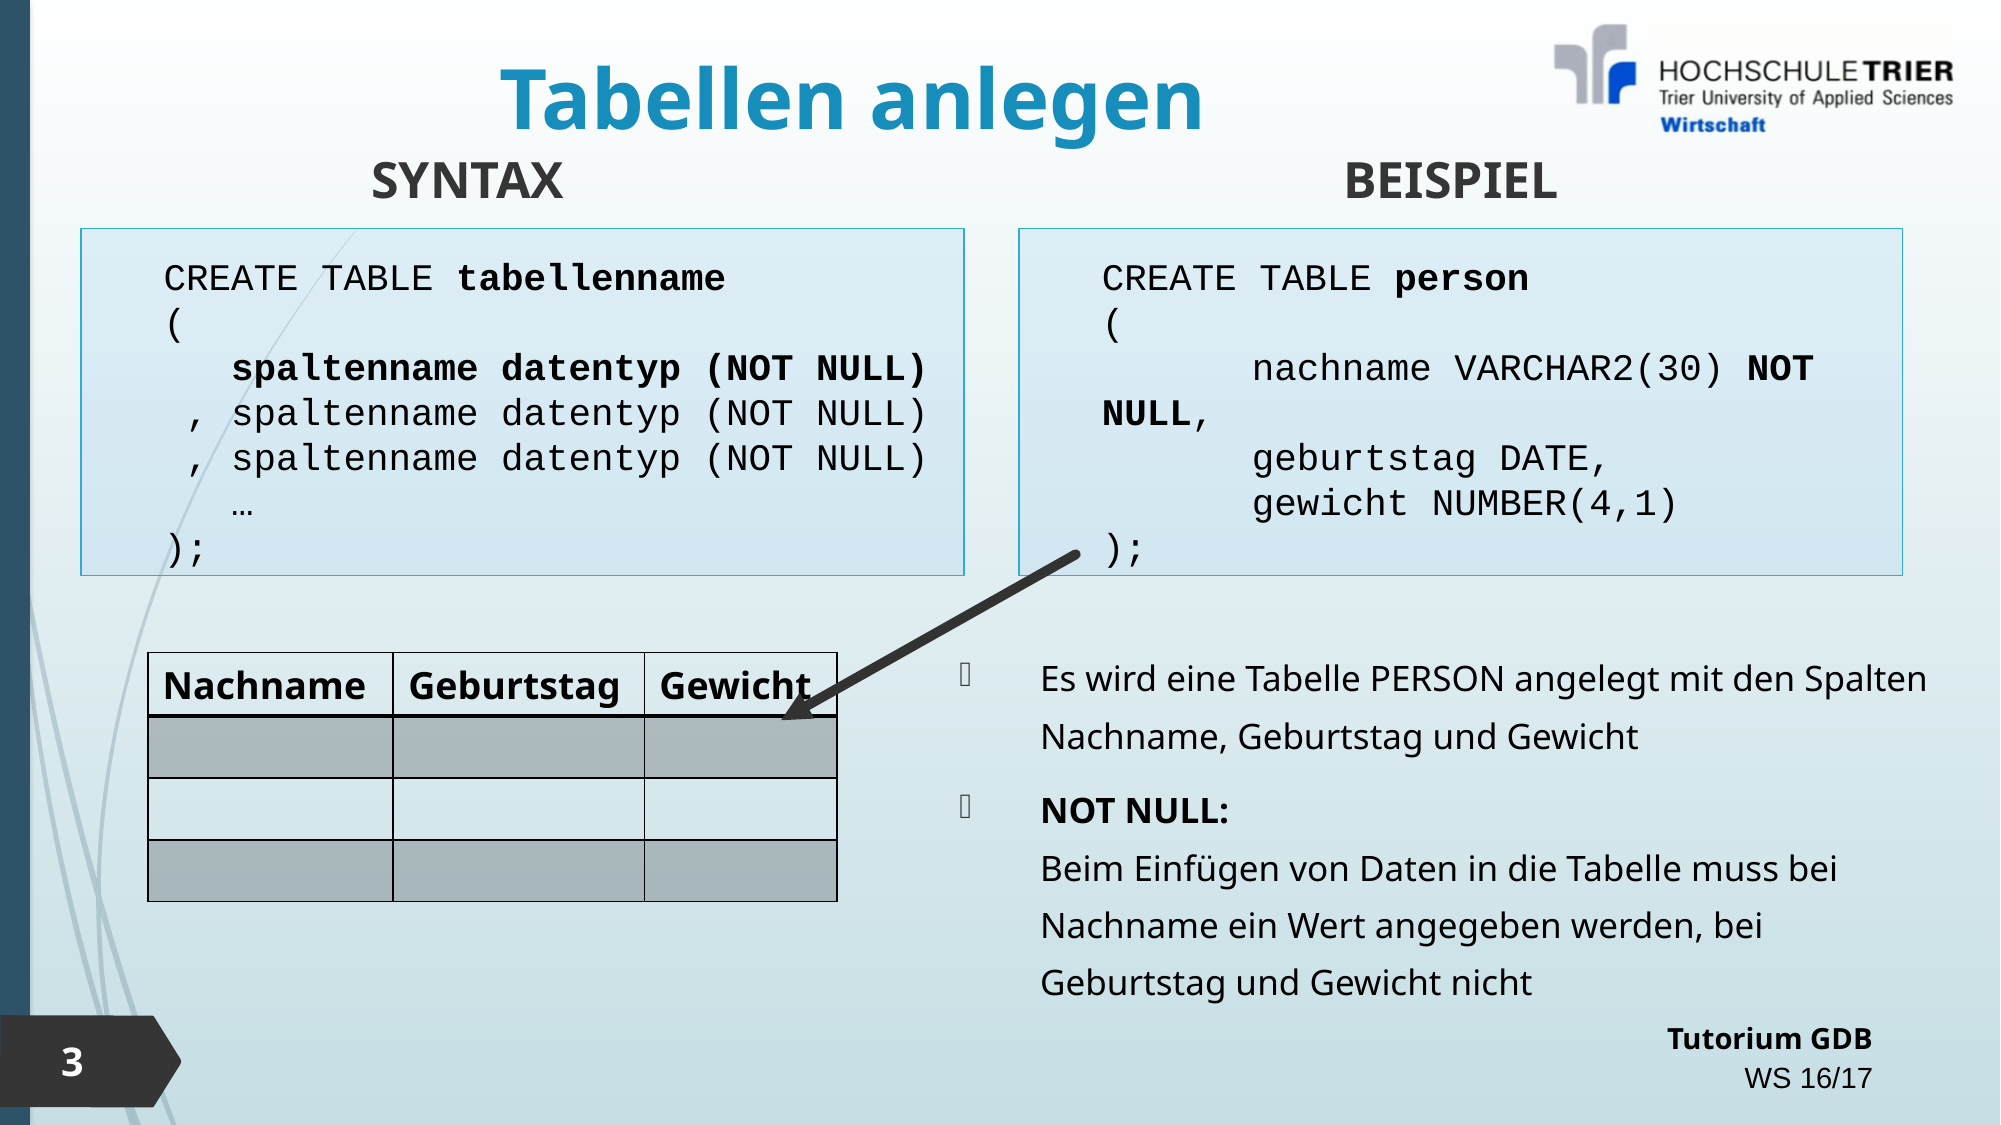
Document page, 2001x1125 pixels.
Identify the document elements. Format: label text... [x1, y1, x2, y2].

table_cell [394, 718, 644, 777]
table_header Gewicht [645, 653, 776, 714]
text_box BEISPIEL [1239, 141, 1663, 216]
title Tabellen anlegen [180, 39, 1526, 161]
table_cell [645, 779, 836, 839]
table_cell [149, 841, 392, 901]
table_cell [394, 841, 644, 901]
table_header Nachname [149, 653, 392, 714]
text_box CREATE TABLE tabellenname ( spaltenname datentyp (NOT NULL) , spaltenname datentyp (NOT NULL) , spaltenname datentyp (NOT NULL) … ); [80, 228, 965, 576]
table_cell [149, 779, 392, 839]
picture [1548, 13, 1966, 141]
text_box SYNTAX [256, 141, 679, 216]
table_header Geburtstag [394, 653, 644, 714]
table_cell [149, 718, 392, 777]
text_box CREATE TABLE person ( nachname VARCHAR2(30) NOT NULL, geburtstag DATE, gewicht NUMBER(4,1) ); [1018, 228, 1903, 576]
table_cell [645, 718, 836, 777]
table_cell [645, 841, 836, 901]
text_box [780, 554, 1077, 721]
table_cell [394, 779, 644, 839]
list Es wird eine Tabelle PERSON angelegt mit den Spalten Nachname, Geburtstag und Gewicht NOT NULL: Beim Einfügen von Daten in die Tabelle muss bei Nachname ein Wert angegeben werden, bei Geburtstag und Gewicht nicht [944, 637, 1959, 1017]
